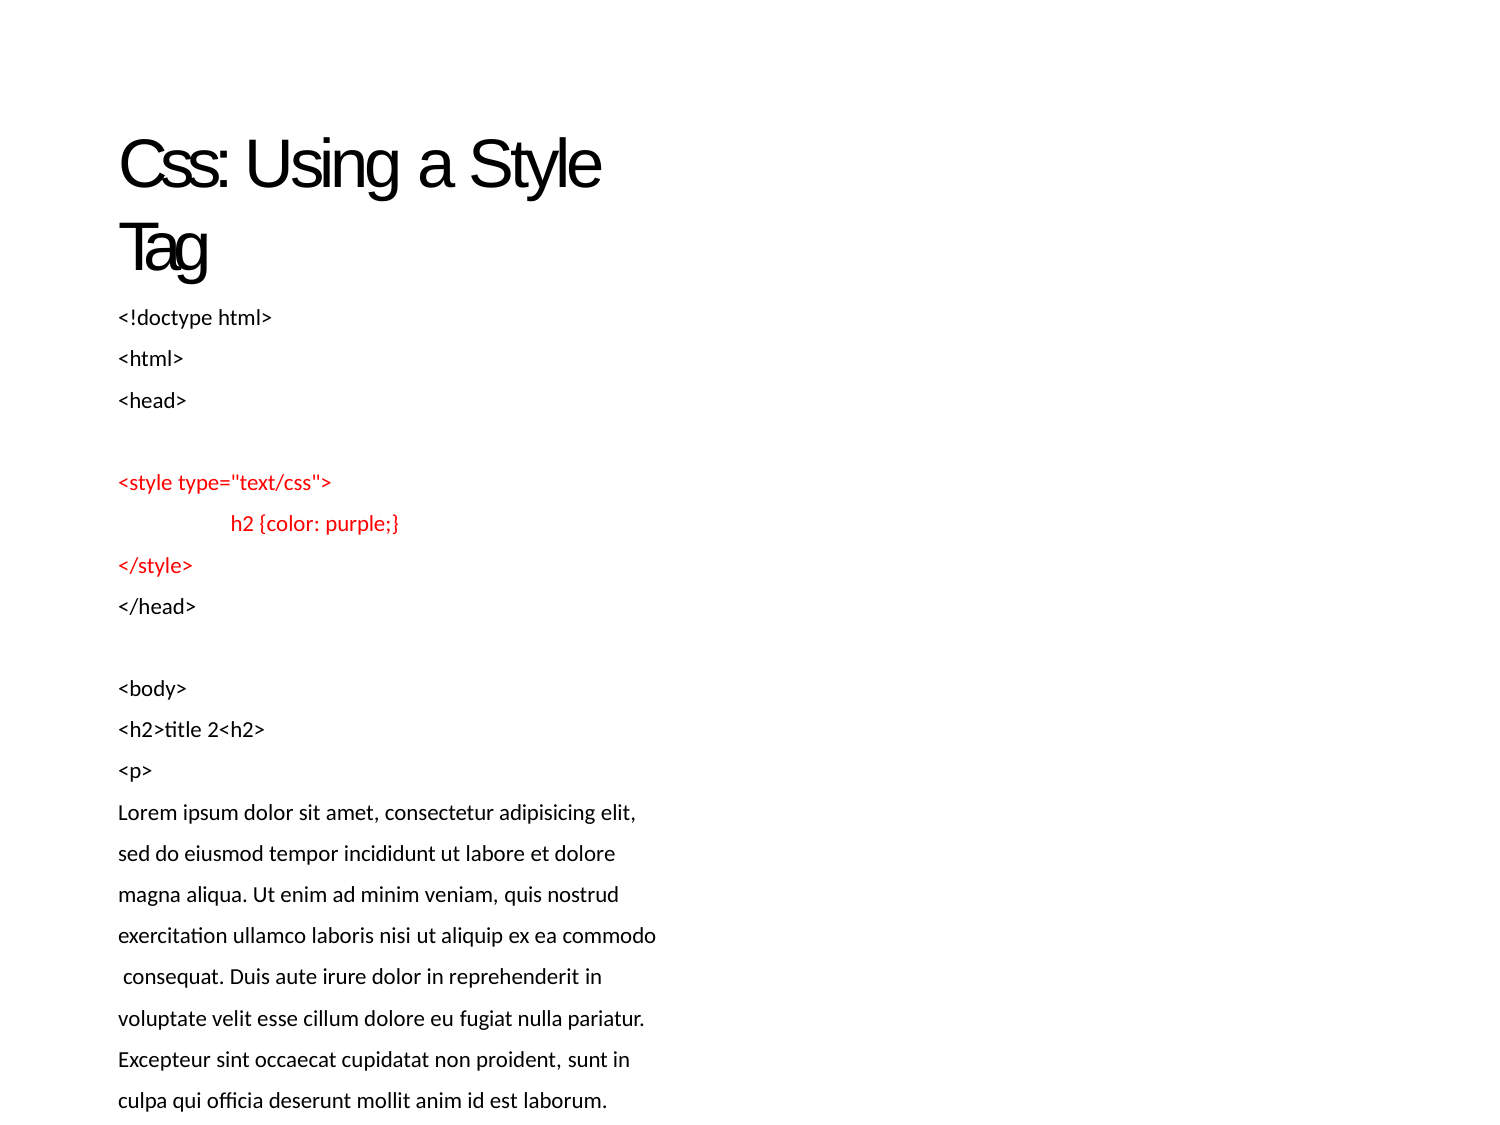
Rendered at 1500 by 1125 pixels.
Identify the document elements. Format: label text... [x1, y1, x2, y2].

title Css: Using a Style Tag [116, 116, 702, 307]
text_box <!doctype html> <html> <head> <style type="text/css"> h2 {color: purple;} </style> </head> <body> <h2>title 2<h2> <p> Lorem ipsum dolor sit amet, consectetur adipisicing elit, sed do eiusmod tempor incididunt ut labore et dolore magna aliqua. Ut enim ad minim veniam, quis nostrud exercitation ullamco laboris nisi ut aliquip ex ea commodo consequat. Duis aute irure dolor in reprehenderit in voluptate velit esse cillum dolore eu fugiat nulla pariatur. Excepteur sint occaecat cupidatat non proident, sunt in culpa qui officia deserunt mollit anim id est laborum. [116, 287, 661, 1113]
